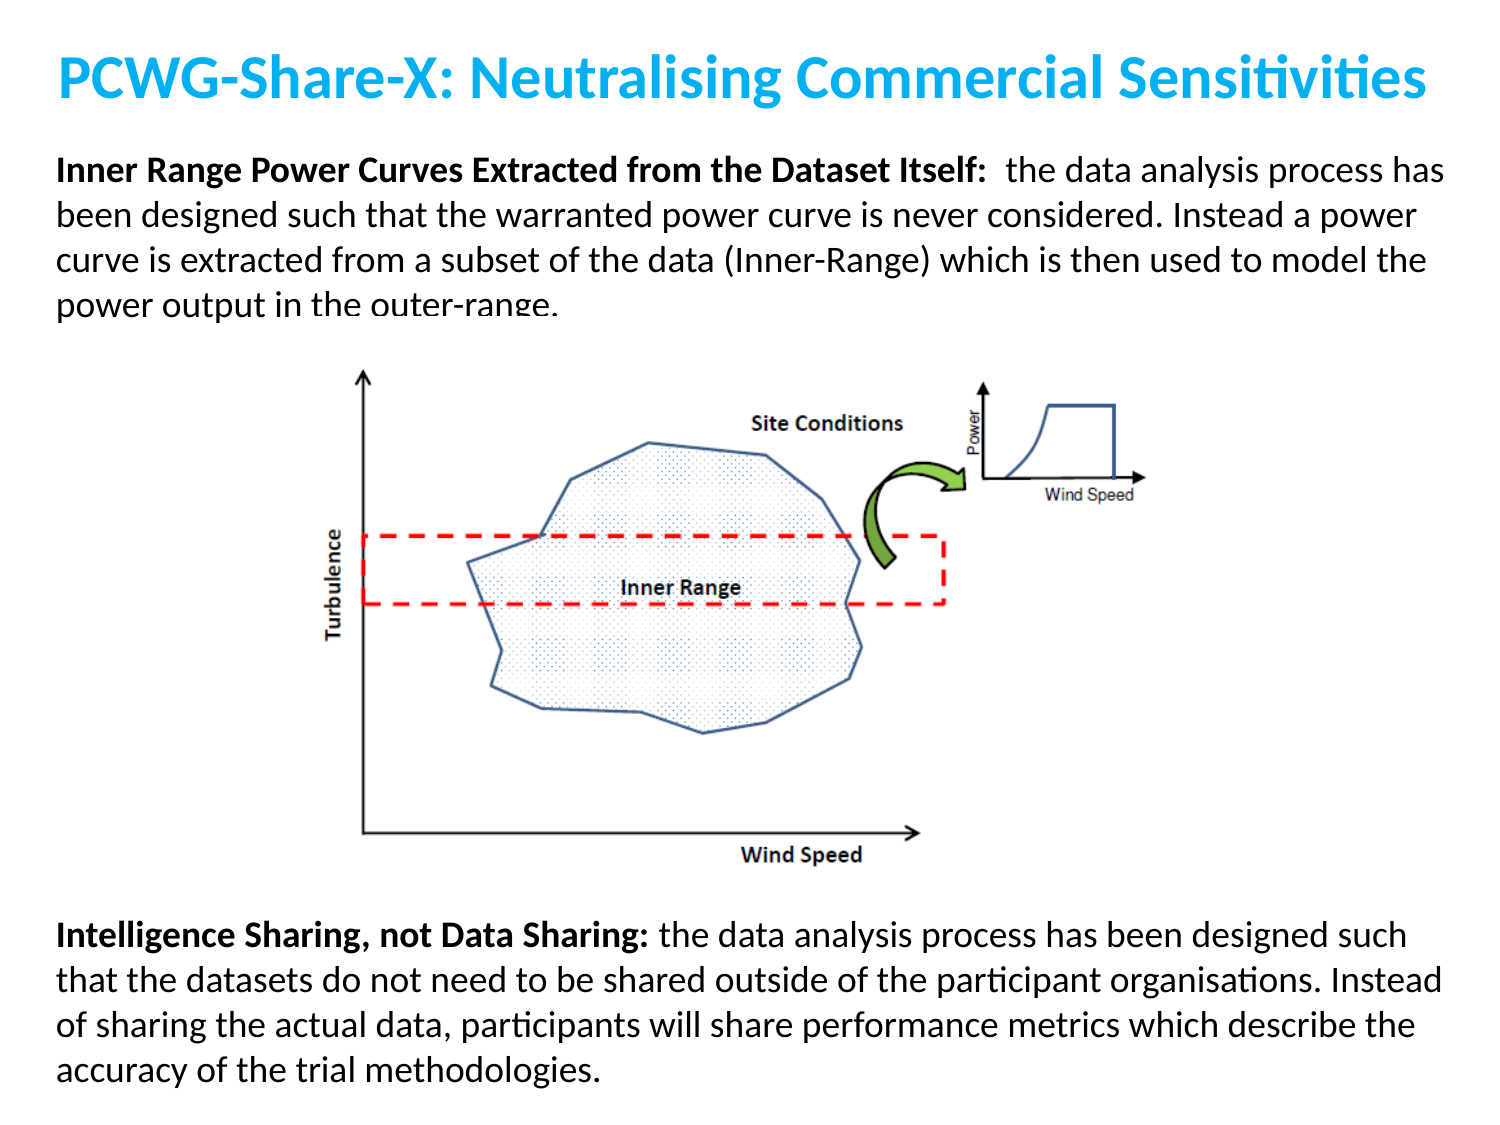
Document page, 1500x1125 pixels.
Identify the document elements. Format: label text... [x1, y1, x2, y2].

picture [297, 316, 1191, 900]
text_box Inner Range Power Curves Extracted from the Dataset Itself: the data analysis process has been designed such that the warranted power curve is never considered. Instead a power curve is extracted from a subset of the data (Inner-Range) which is then used to model the power output in the outer-range. Intelligence Sharing, not Data Sharing: the data analysis process has been designed such that the datasets do not need to be shared outside of the participant organisations. Instead of sharing the actual data, participants will share performance metrics which describe the accuracy of the trial methodologies. [41, 137, 1471, 1097]
text_box PCWG-Share-X: Neutralising Commercial Sensitivities [0, 34, 1494, 114]
